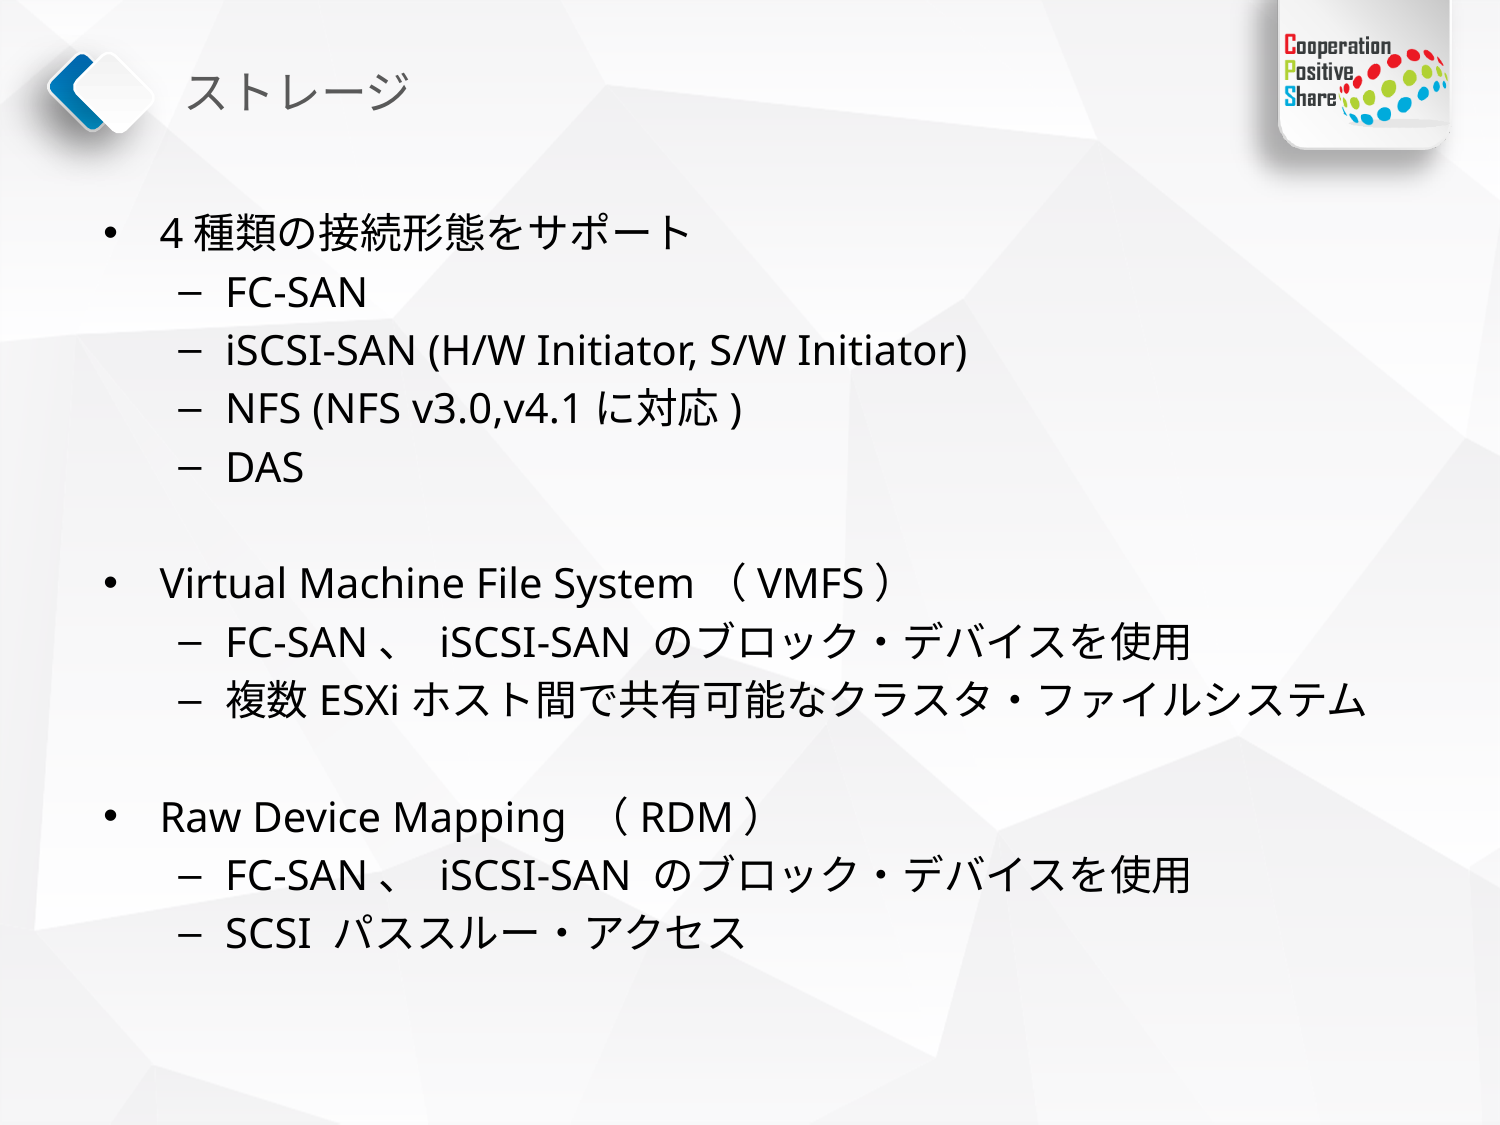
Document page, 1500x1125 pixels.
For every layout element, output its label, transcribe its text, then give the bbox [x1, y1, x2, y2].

text_box 4種類の接続形態をサポート FC-SAN iSCSI-SAN (H/W Initiator, S/W Initiator) NFS (NFS v3.0,v4.1に対応) DAS Virtual Machine File System（VMFS） FC-SAN、 iSCSI-SAN のブロック・デバイスを使用 複数ESXiホスト間で共有可能なクラスタ・ファイルシステム Raw Device Mapping （RDM） FC-SAN、 iSCSI-SAN のブロック・デバイスを使用 SCSI パススルー・アクセス [88, 199, 1464, 1059]
picture [0, 0, 1500, 1125]
title ストレージ [172, 58, 1140, 131]
